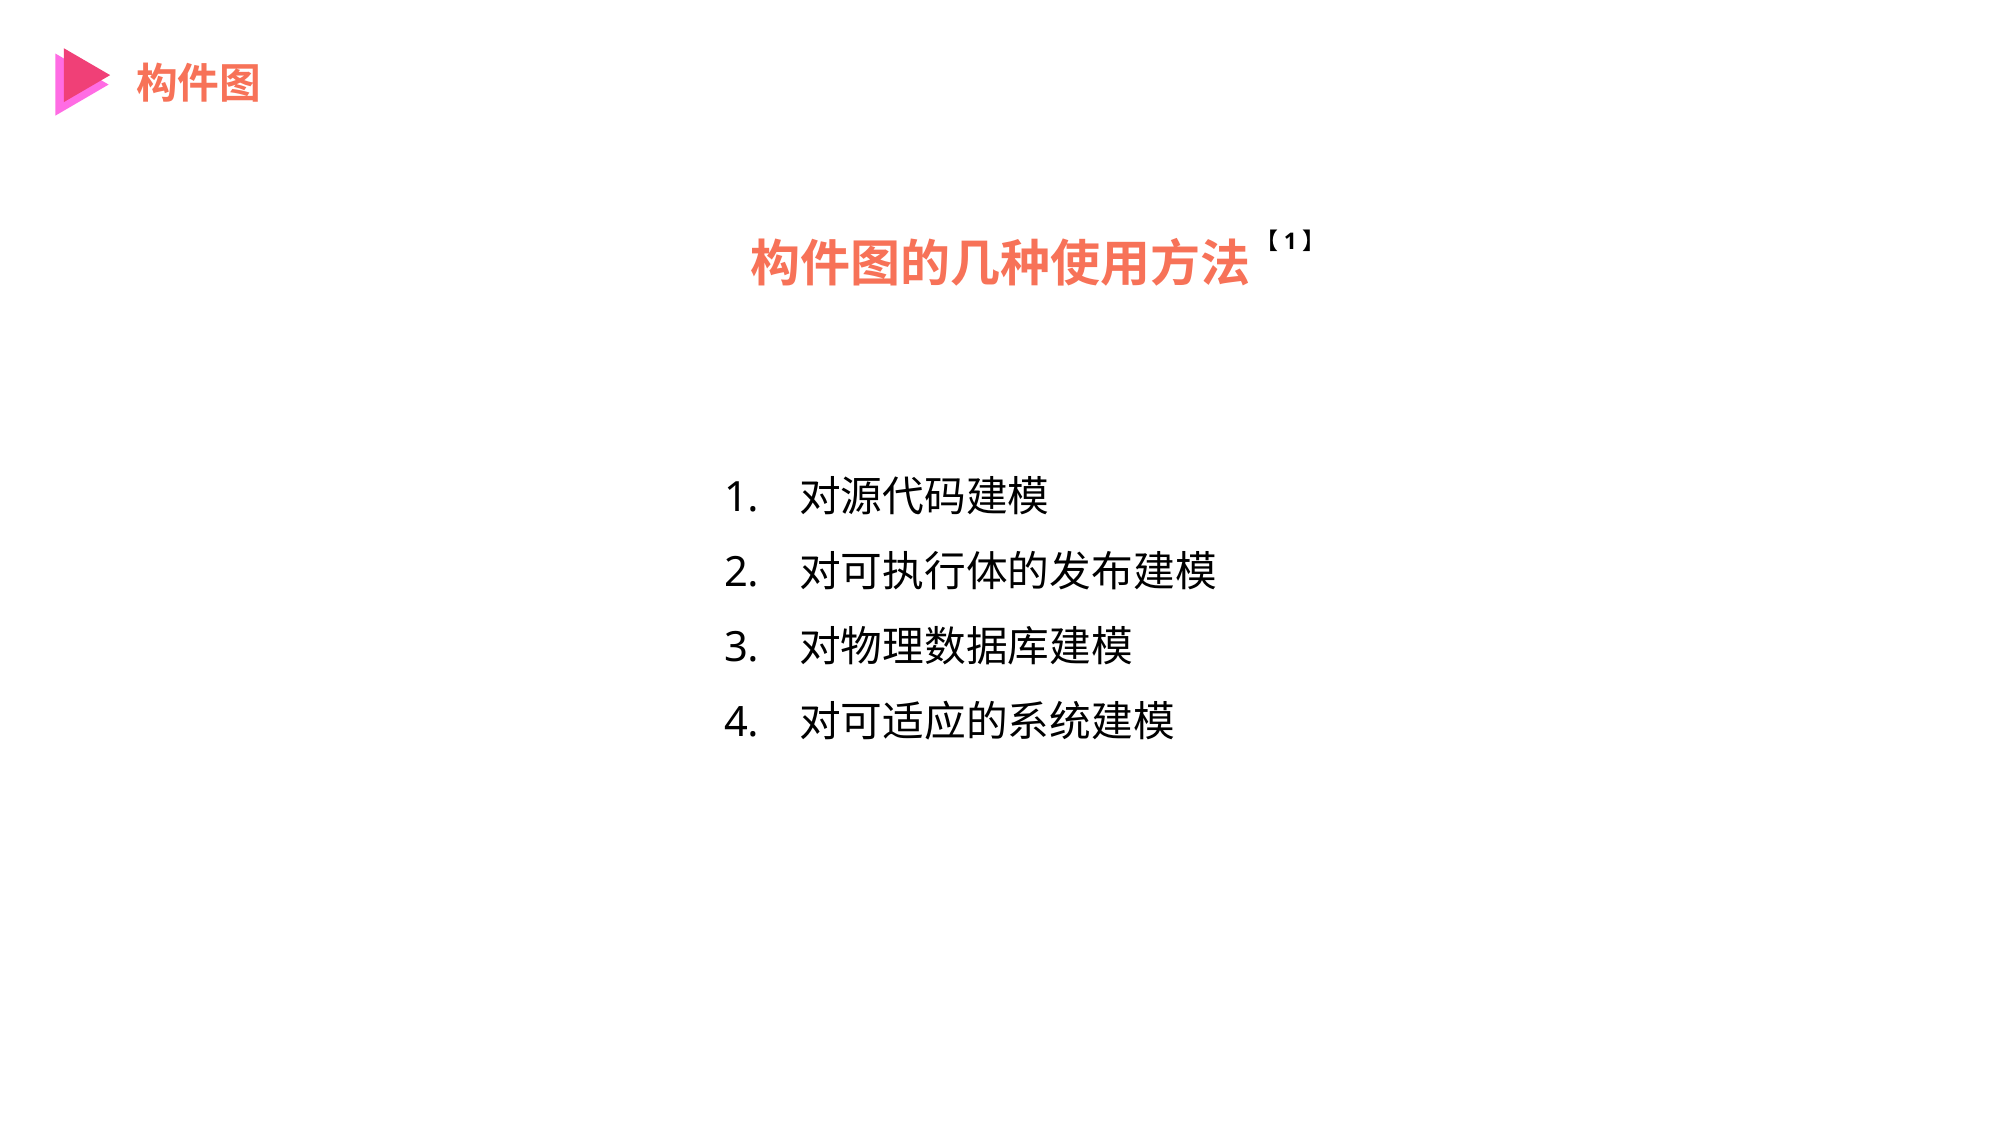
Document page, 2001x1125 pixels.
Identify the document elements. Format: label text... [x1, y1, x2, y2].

text_box 构件图的几种使用方法 [709, 223, 1291, 299]
text_box 对源代码建模 对可执行体的发布建模 对物理数据库建模 对可适应的系统建模 [709, 437, 1727, 752]
text_box 【1】 [1240, 218, 1341, 262]
text_box 构件图 [121, 48, 455, 114]
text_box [55, 48, 111, 116]
